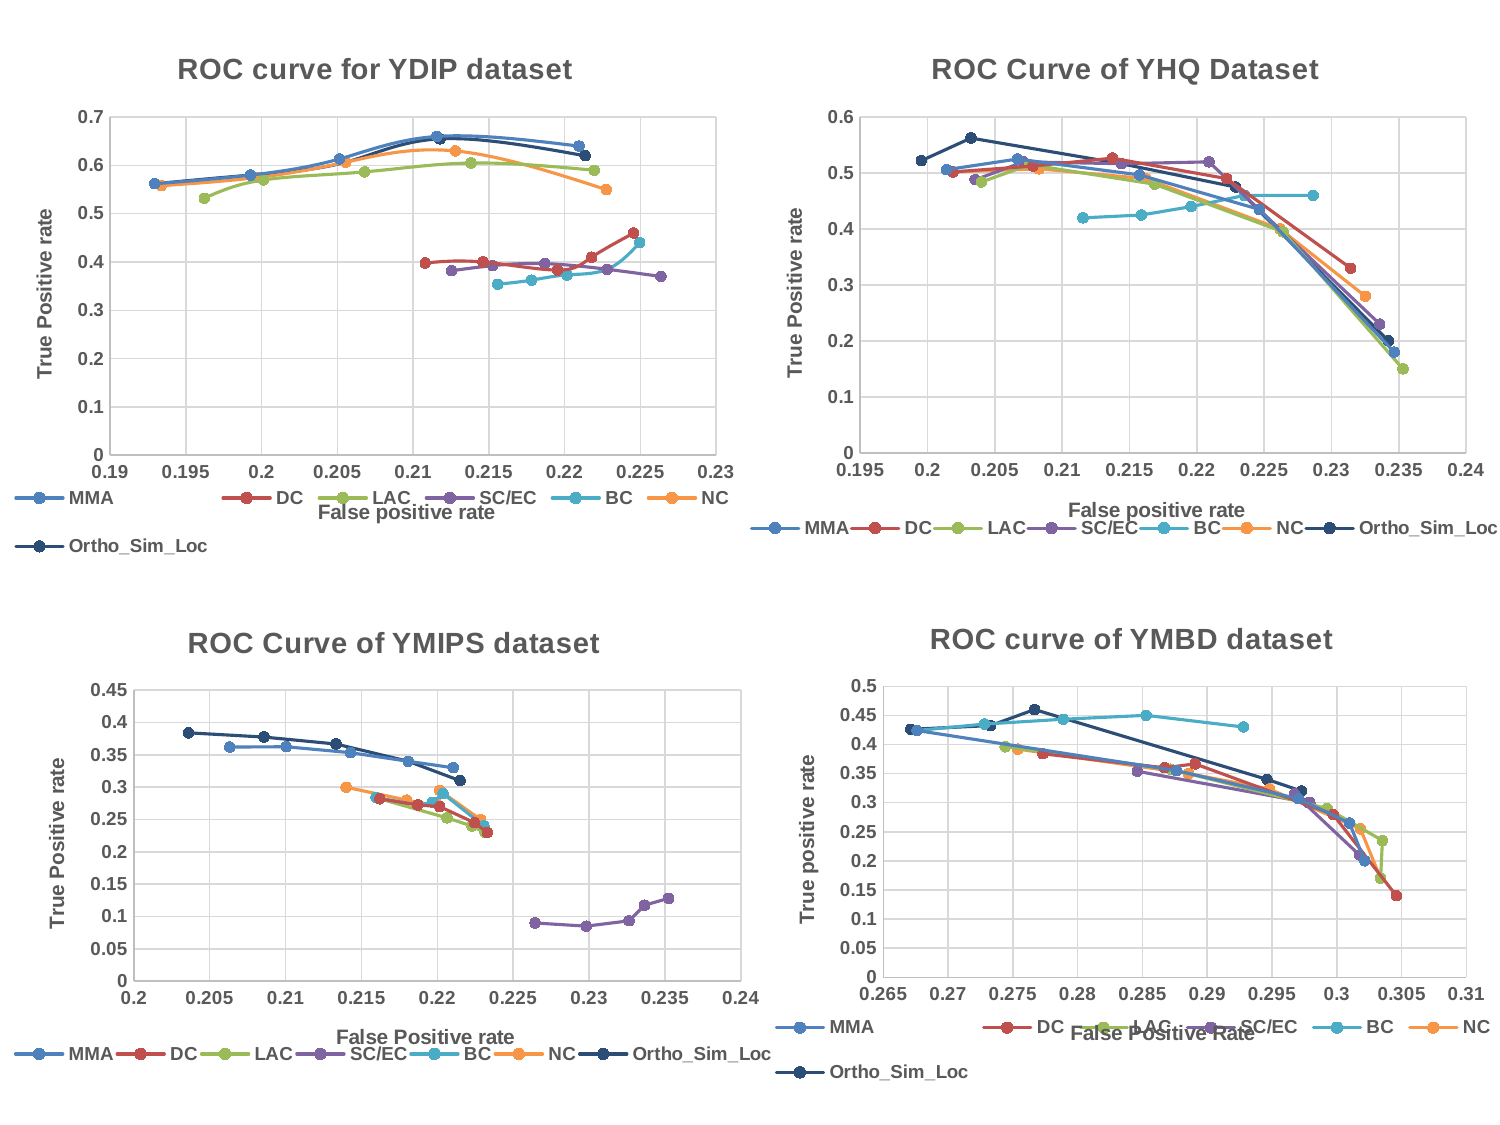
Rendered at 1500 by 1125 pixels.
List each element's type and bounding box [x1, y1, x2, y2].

chart [0, 24, 1500, 1125]
